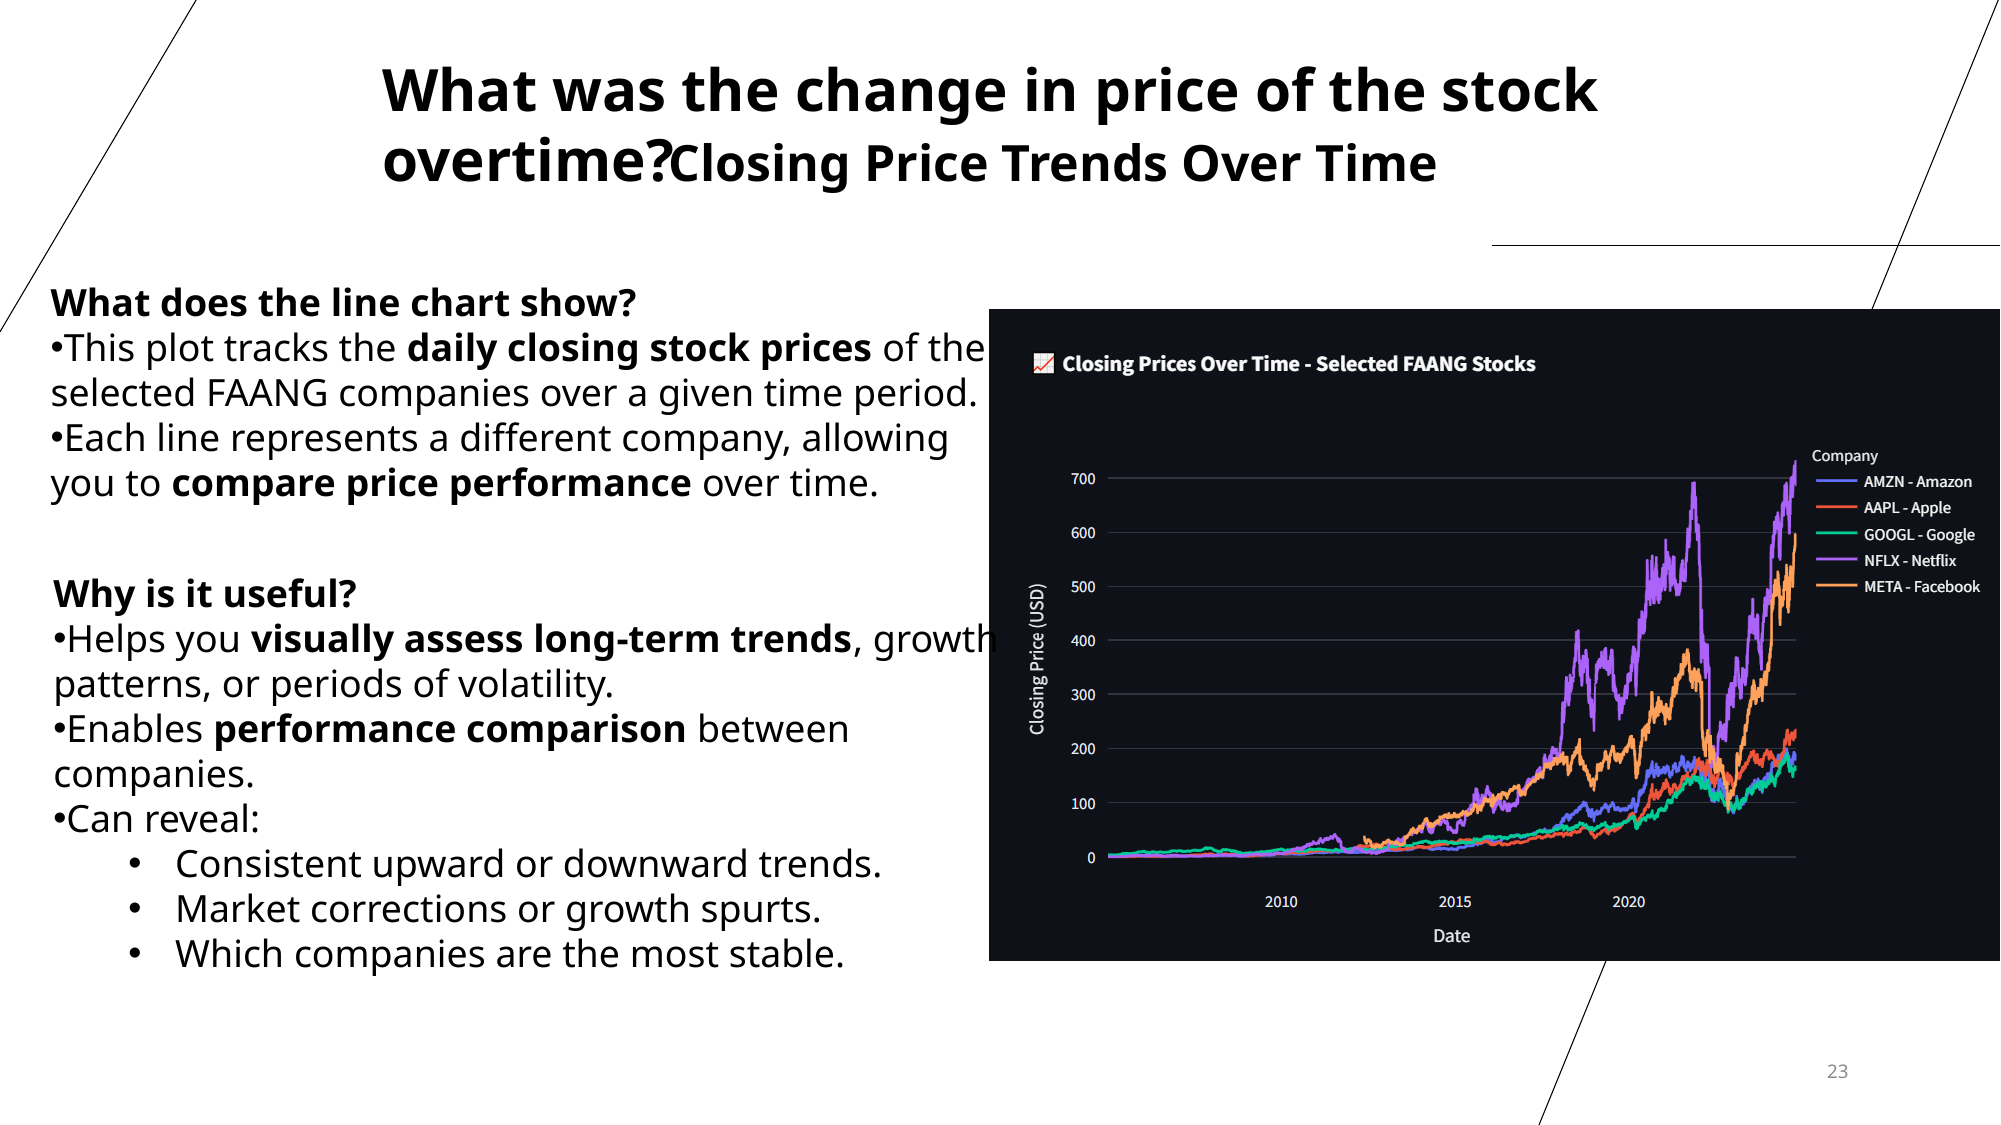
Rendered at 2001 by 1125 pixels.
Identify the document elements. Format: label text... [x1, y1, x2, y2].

text_box Why is it useful? Helps you visually assess long-term trends, growth patterns, or periods of volatility. Enables performance comparison between companies. Can reveal: Consistent upward or downward trends. Market corrections or growth spurts. Which companies are the most stable. [38, 562, 1040, 983]
text_box What was the change in price of the stock overtime? [367, 45, 1749, 201]
picture [989, 309, 2000, 961]
text_box What does the line chart show? This plot tracks the daily closing stock prices of the selected FAANG companies over a given time period. Each line represents a different company, allowing you to compare price performance over time. [35, 271, 1038, 512]
slide_number 23 [1701, 1042, 1864, 1103]
